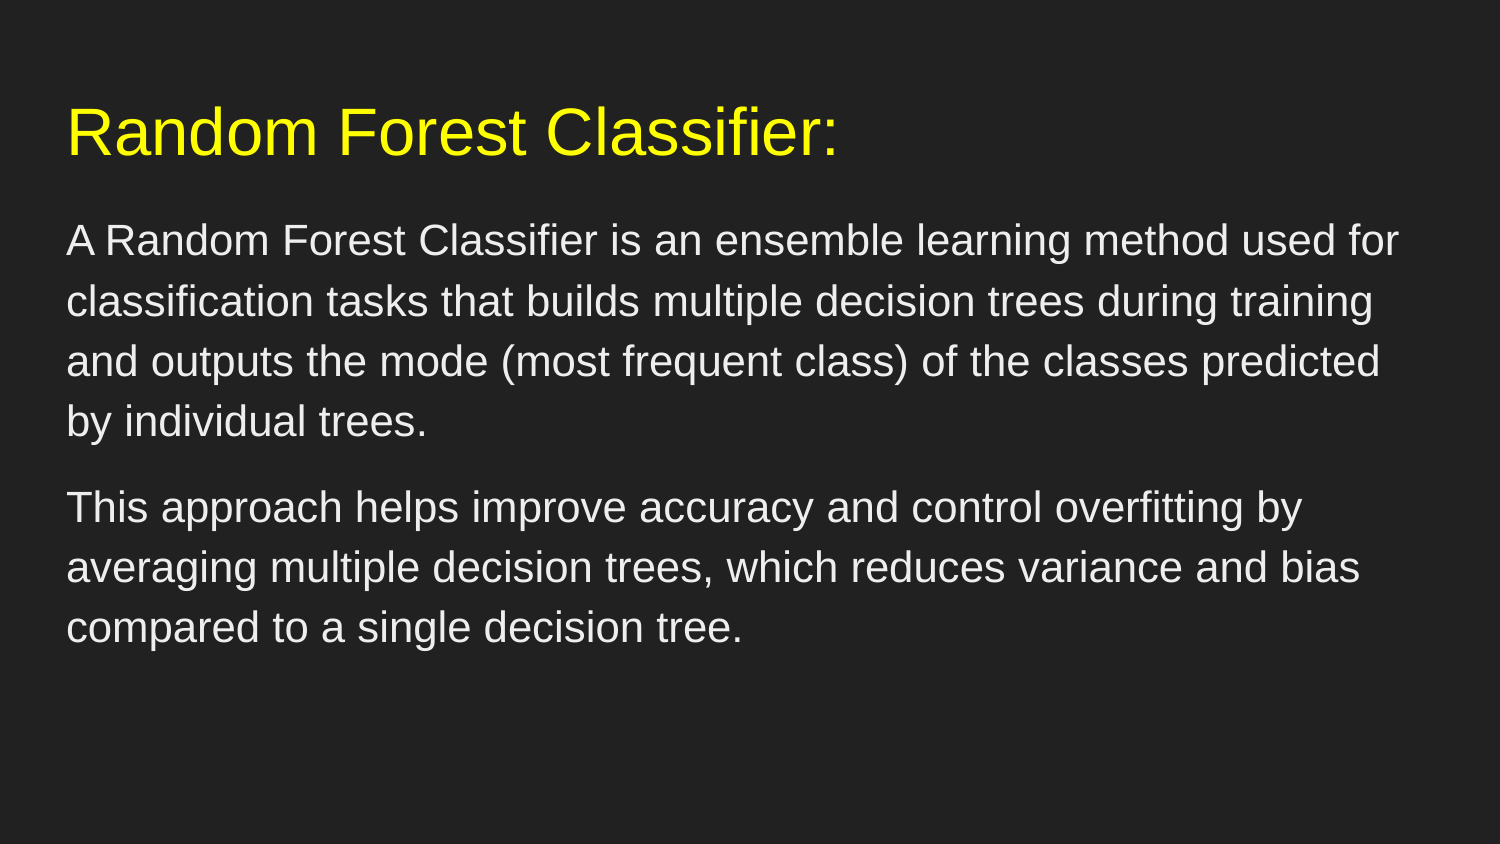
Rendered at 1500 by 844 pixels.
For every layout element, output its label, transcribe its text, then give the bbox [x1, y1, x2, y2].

title Random Forest Classifier: [51, 72, 1449, 167]
list A Random Forest Classifier is an ensemble learning method used for classification tasks that builds multiple decision trees during training and outputs the mode (most frequent class) of the classes predicted by individual trees. This approach helps improve accuracy and control overfitting by averaging multiple decision trees, which reduces variance and bias compared to a single decision tree. [51, 189, 1449, 750]
